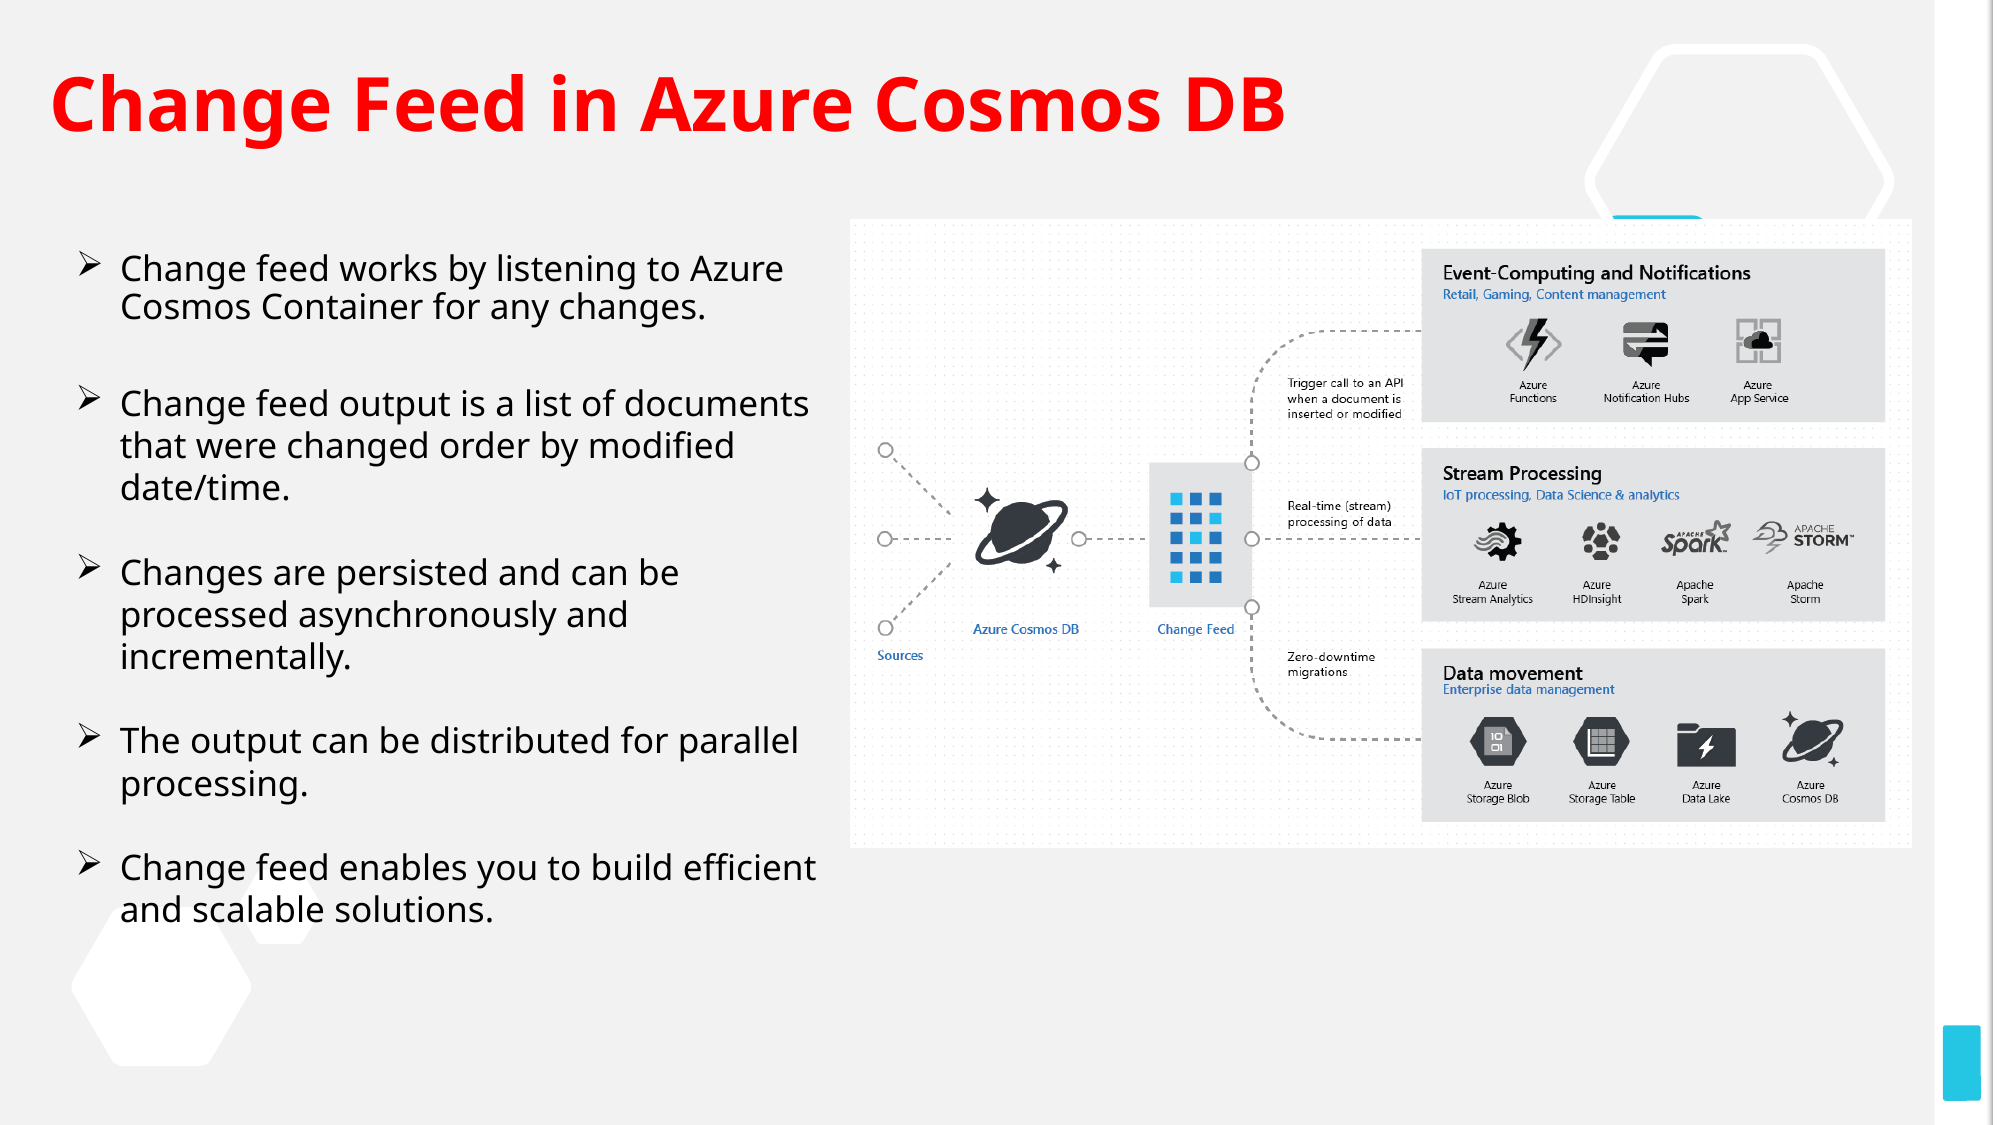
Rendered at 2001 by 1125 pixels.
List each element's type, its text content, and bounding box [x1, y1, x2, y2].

title Change Feed in Azure Cosmos DB [34, 35, 1639, 178]
picture [850, 219, 1912, 848]
text_box Change feed works by listening to Azure Cosmos Container for any changes. Change feed output is a list of documents that were changed order by modified date/time. Changes are persisted and can be processed asynchronously and incrementally. The output can be distributed for parallel processing. Change feed enables you to build efficient and scalable solutions. [34, 189, 851, 942]
